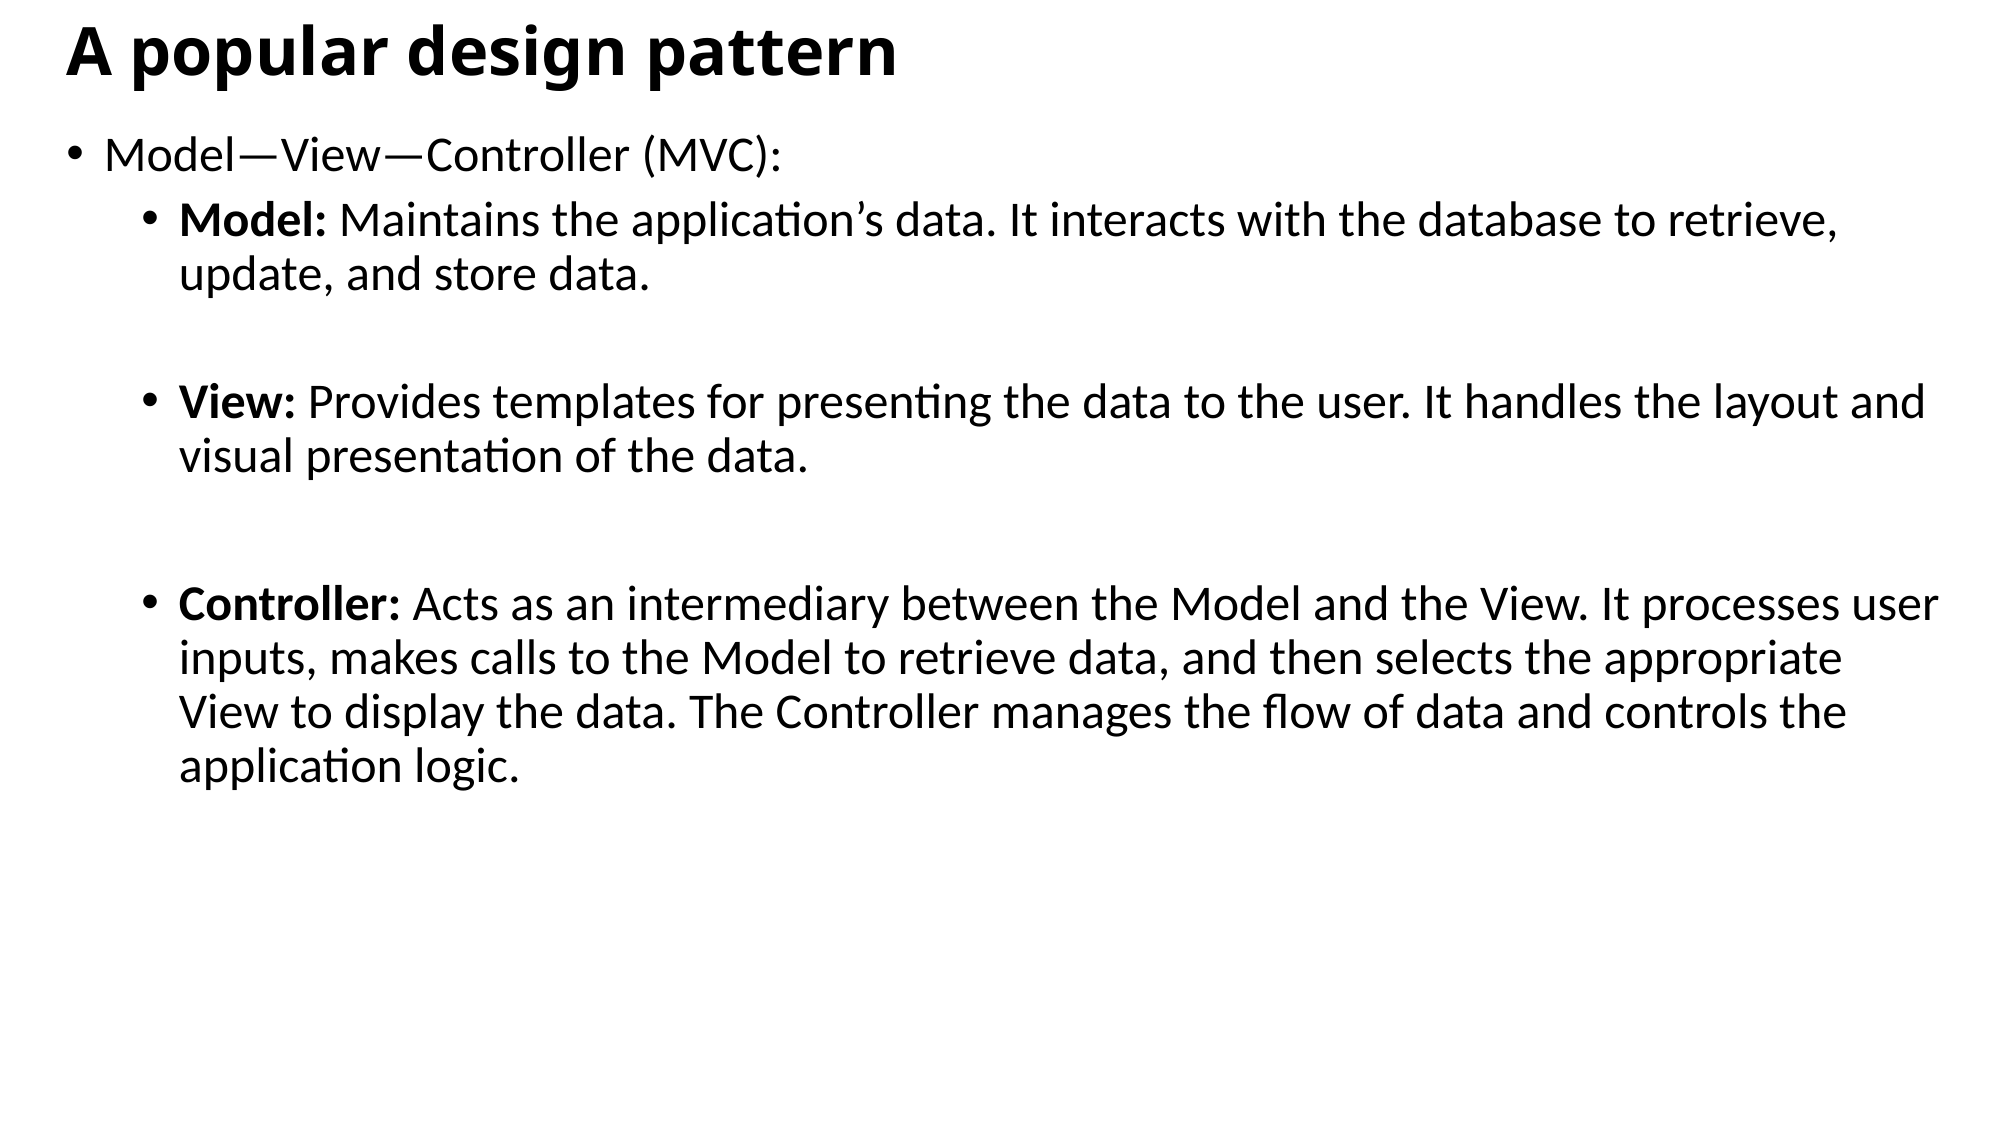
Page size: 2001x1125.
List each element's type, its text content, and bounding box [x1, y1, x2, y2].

list Model—View—Controller (MVC): Model: Maintains the application’s data. It interacts with the database to retrieve, update, and store data. View: Provides templates for presenting the data to the user. It handles the layout and visual presentation of the data. Controller: Acts as an intermediary between the Model and the View. It processes user inputs, makes calls to the Model to retrieve data, and then selects the appropriate View to display the data. The Controller manages the flow of data and controls the application logic. [51, 121, 1966, 1004]
title A popular design pattern [51, 0, 970, 108]
